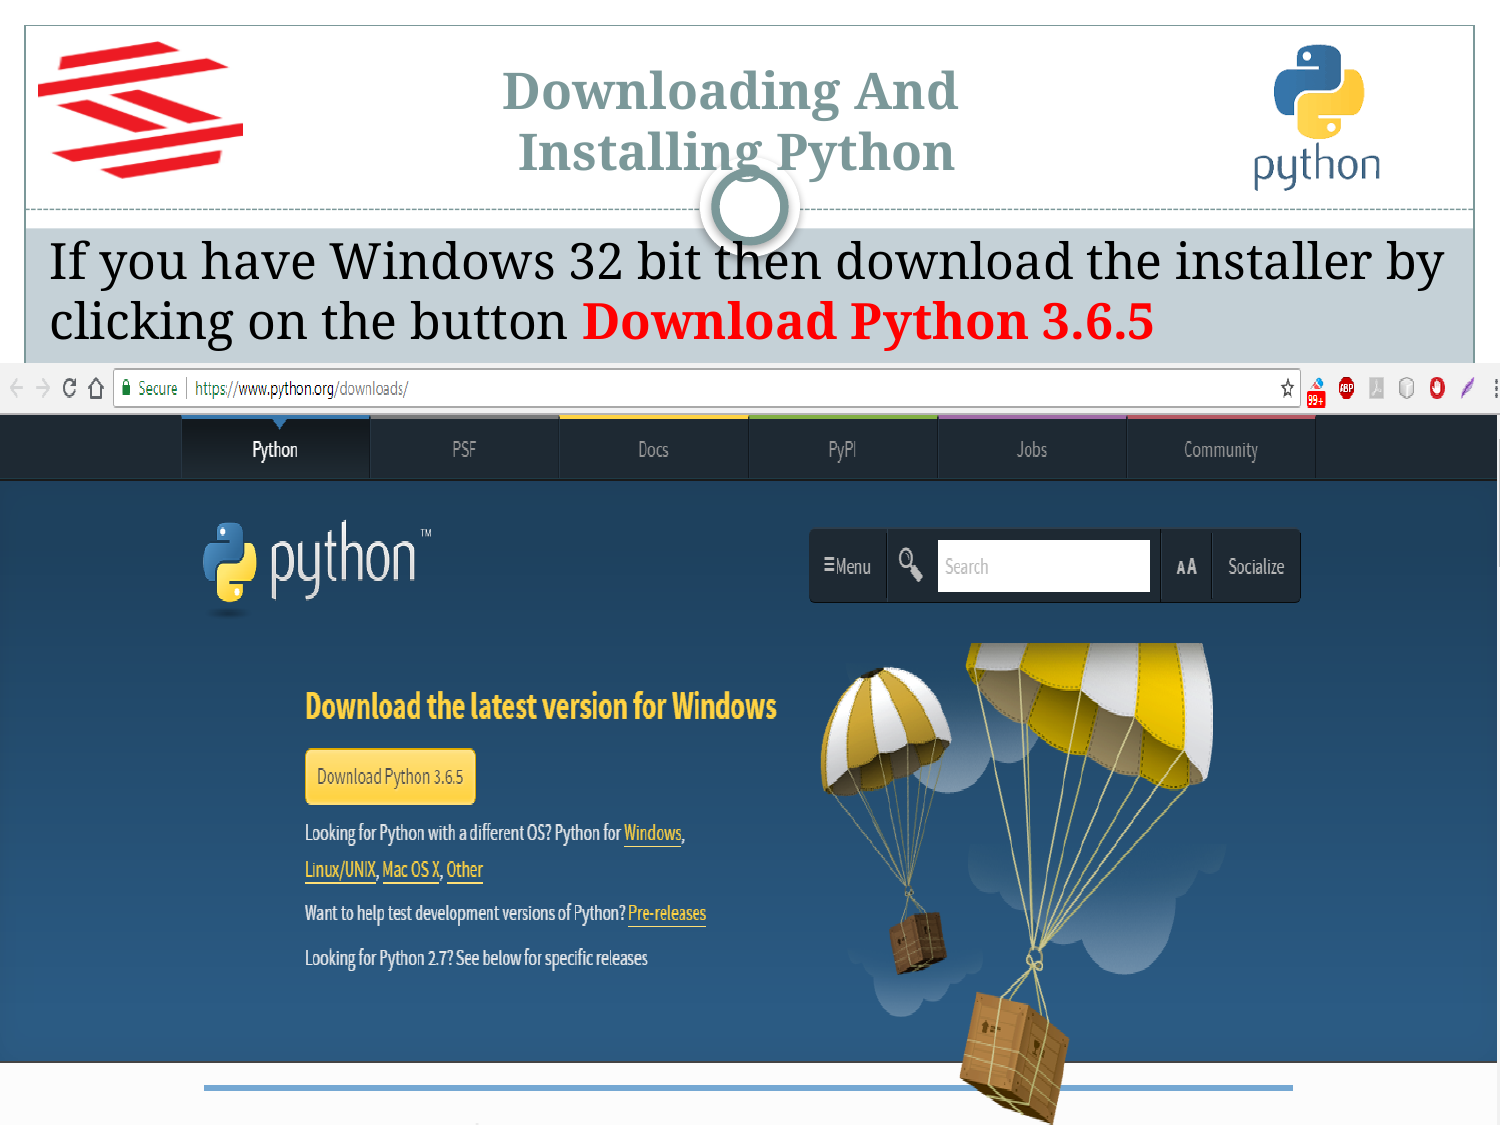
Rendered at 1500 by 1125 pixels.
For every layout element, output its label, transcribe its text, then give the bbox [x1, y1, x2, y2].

text_box If you have Windows 32 bit then download the installer by clicking on the button Download Python 3.6.5 [35, 222, 1465, 358]
title Downloading And Installing Python [248, 50, 1157, 188]
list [0, 362, 1500, 1125]
picture [37, 40, 243, 185]
picture [1163, 42, 1471, 197]
